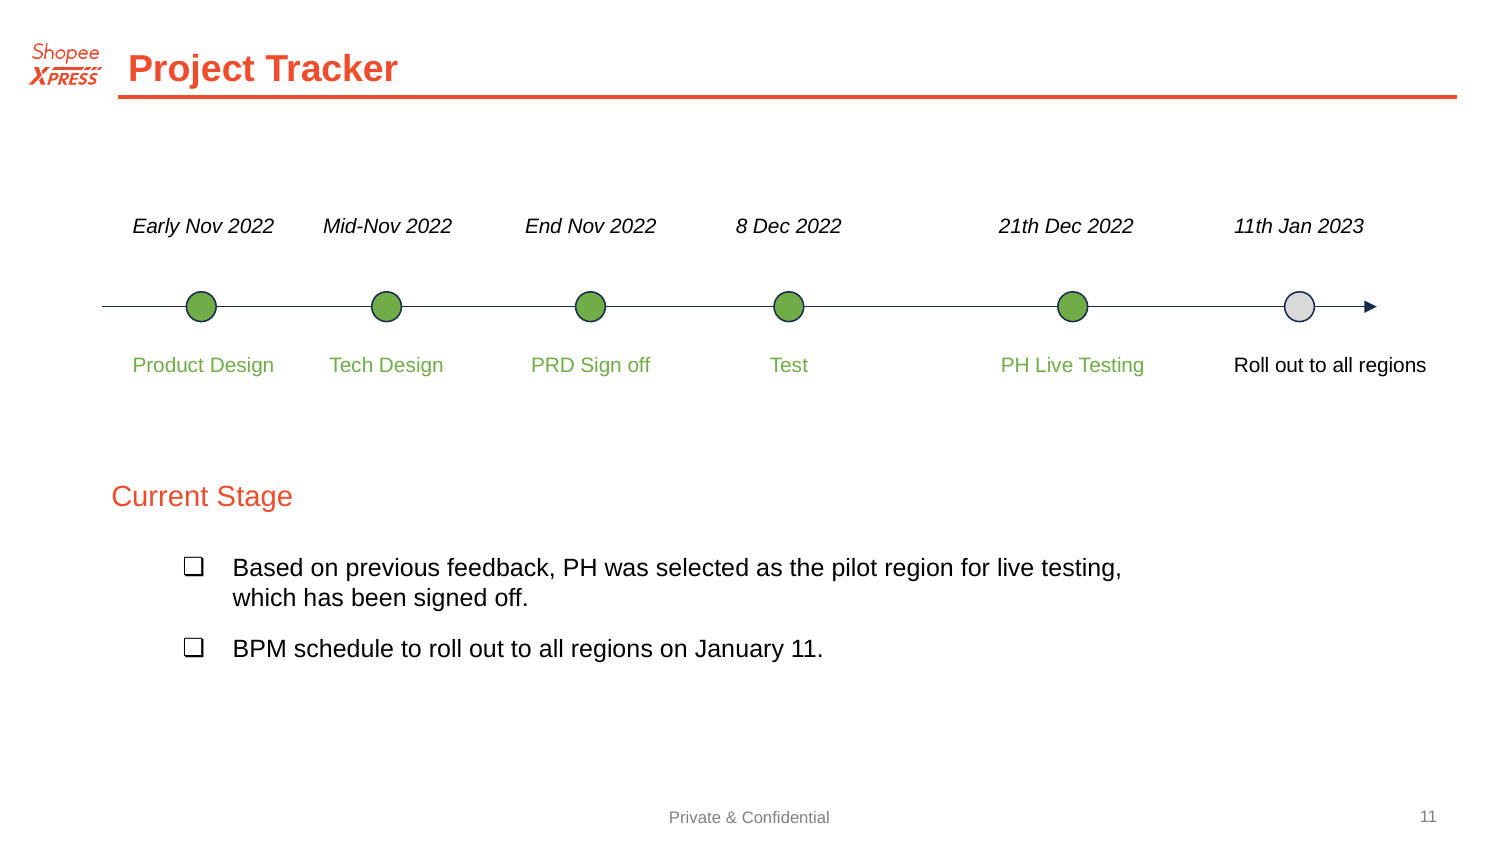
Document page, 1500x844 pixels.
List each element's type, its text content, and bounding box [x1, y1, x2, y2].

text_box [777, 316, 801, 322]
text_box Roll out to all regions [1206, 339, 1454, 390]
text_box Current Stage [96, 462, 372, 528]
text_box [371, 291, 402, 306]
text_box [1284, 291, 1315, 306]
text_box [1057, 291, 1088, 306]
text_box Mid-Nov 2022 [301, 199, 474, 250]
text_box Test [730, 339, 848, 390]
text_box Product Design [96, 339, 303, 390]
text_box [189, 316, 213, 322]
text_box [186, 291, 217, 306]
text_box Tech Design [303, 339, 470, 390]
text_box [579, 316, 602, 322]
text_box [774, 291, 804, 306]
text_box End Nov 2022 [504, 199, 677, 250]
text_box [575, 291, 606, 306]
text_box [375, 316, 399, 322]
picture [13, 19, 118, 113]
text_box 11th Jan 2023 [1206, 199, 1392, 250]
text_box PH Live Testing [975, 339, 1170, 390]
text_box 8 Dec 2022 [716, 199, 861, 250]
text_box 21th Dec 2022 [979, 199, 1160, 250]
text_box Early Nov 2022 [113, 199, 294, 250]
text_box Based on previous feedback, PH was selected as the pilot region for live testing, which has been signed off. BPM schedule to roll out to all regions on January 11. [142, 536, 1187, 678]
text_box PRD Sign off [514, 339, 667, 390]
text_box [1061, 316, 1085, 322]
text_box [1288, 316, 1312, 322]
text_box Project Tracker [128, 20, 1494, 89]
